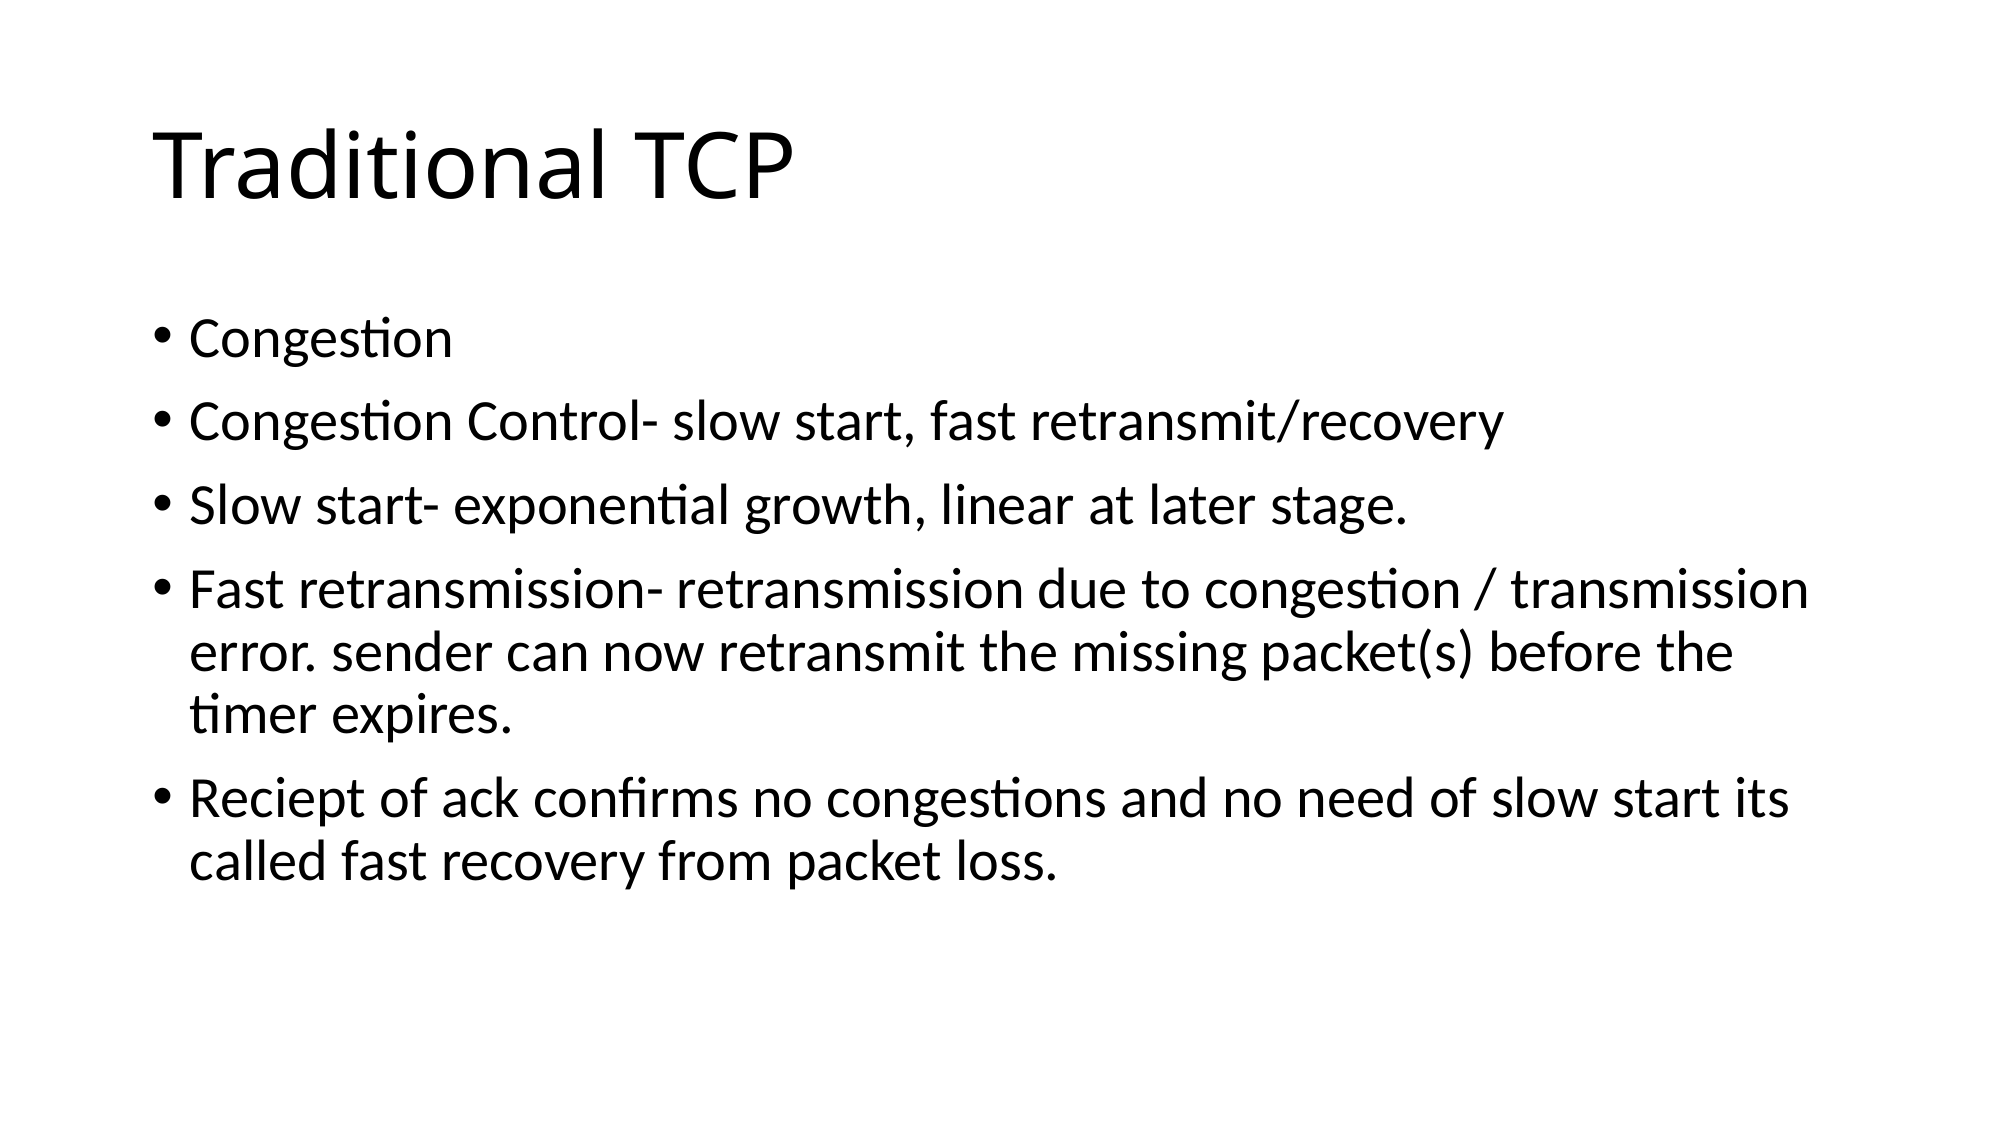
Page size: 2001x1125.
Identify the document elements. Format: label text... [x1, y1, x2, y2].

list Congestion Congestion Control- slow start, fast retransmit/recovery Slow start- exponential growth, linear at later stage. Fast retransmission- retransmission due to congestion / transmission error. sender can now retransmit the missing packet(s) before the timer expires. Reciept of ack confirms no congestions and no need of slow start its called fast recovery from packet loss. [137, 299, 1863, 1014]
title Traditional TCP [137, 59, 1863, 278]
